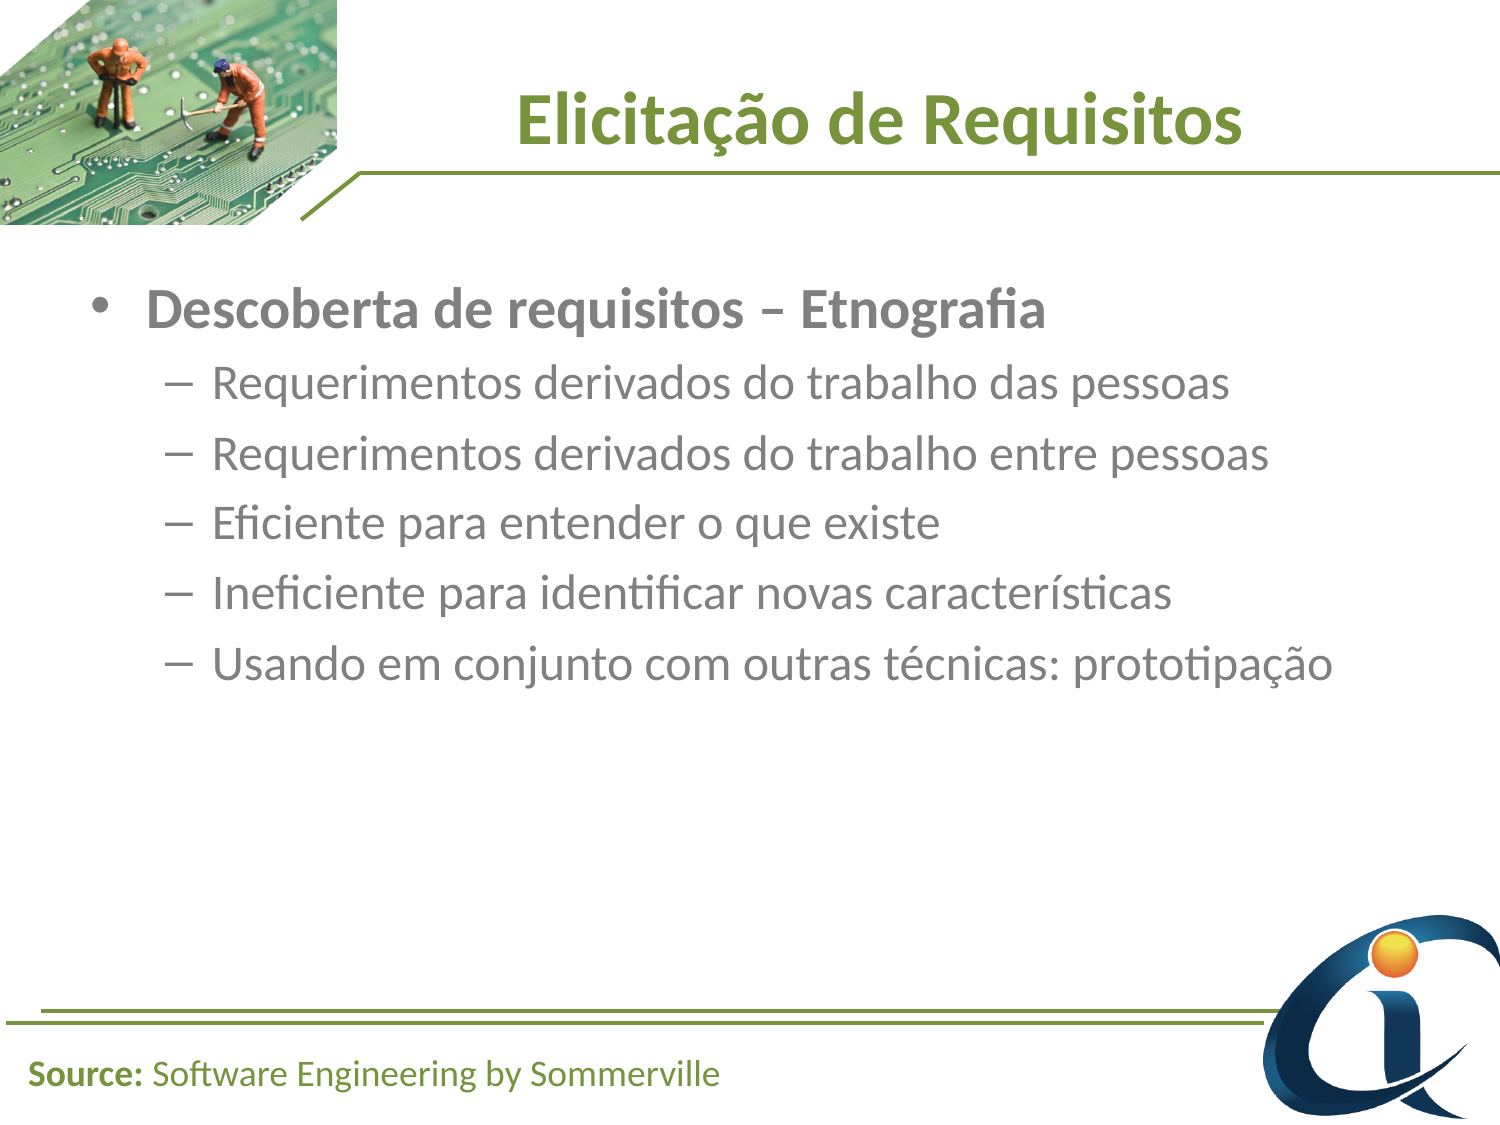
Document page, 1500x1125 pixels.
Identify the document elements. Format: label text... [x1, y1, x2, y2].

picture [0, 0, 337, 225]
list Descoberta de requisitos – Etnografia Requerimentos derivados do trabalho das pessoas Requerimentos derivados do trabalho entre pessoas Eficiente para entender o que existe Ineficiente para identificar novas características Usando em conjunto com outras técnicas: prototipação [75, 262, 1425, 1005]
title Elicitação de Requisitos [336, 20, 1425, 209]
picture [1263, 915, 1500, 1119]
